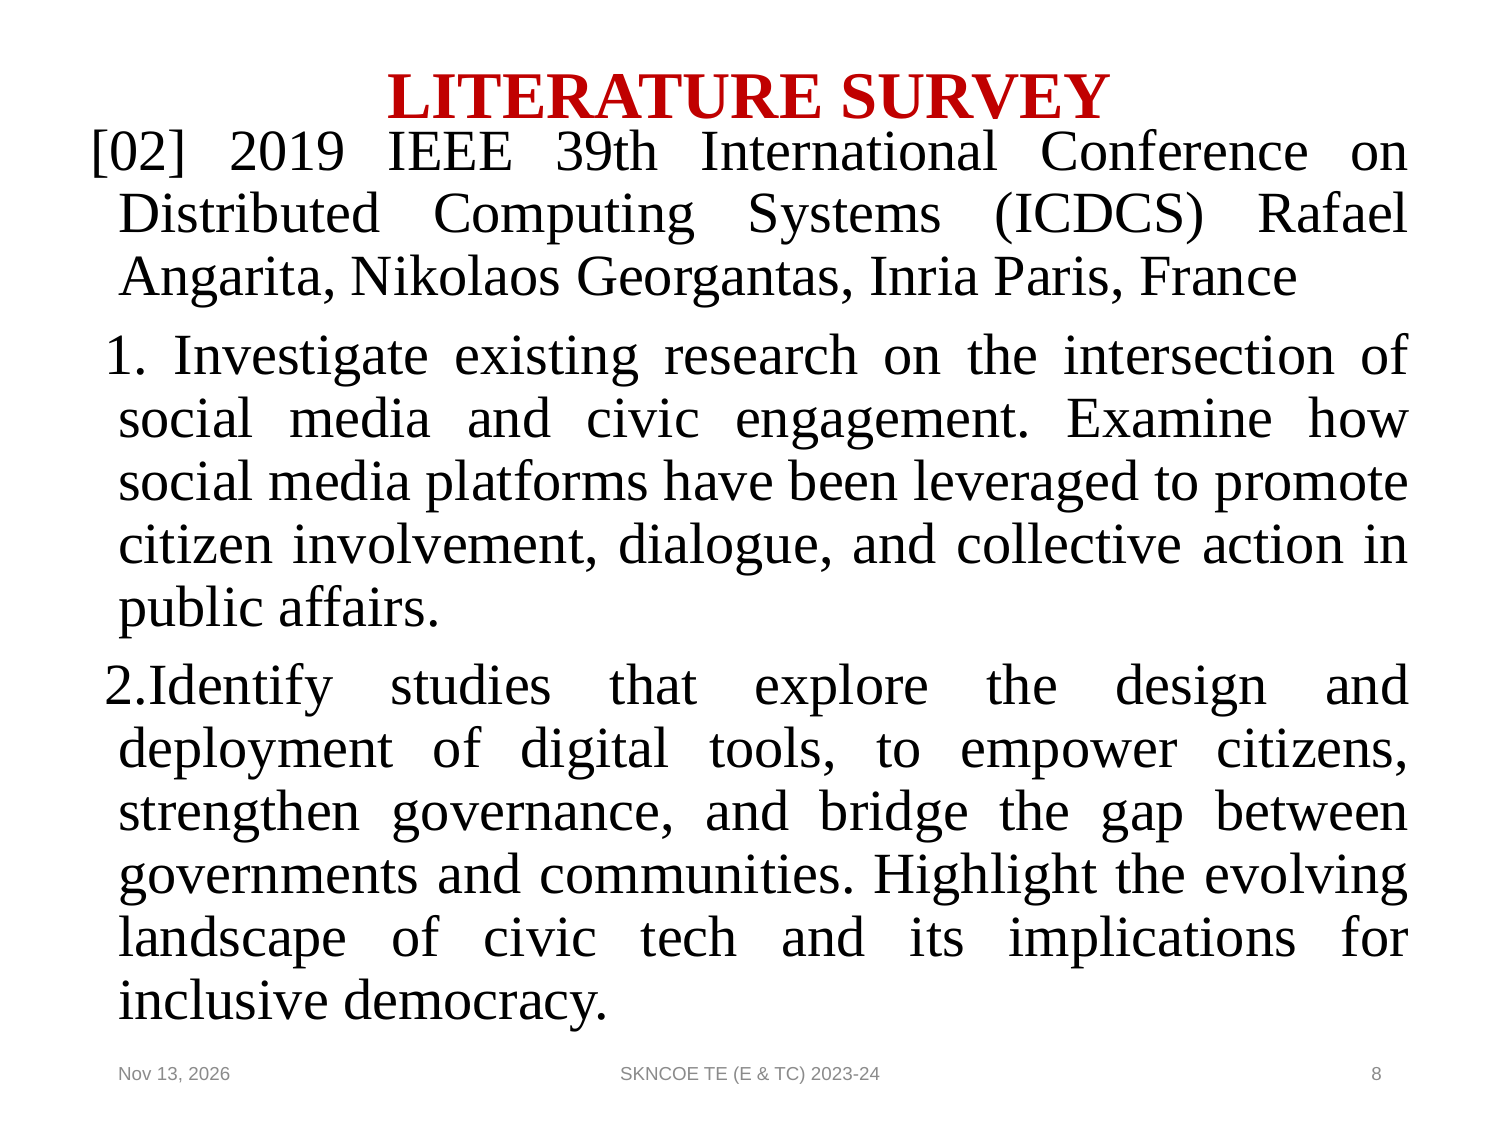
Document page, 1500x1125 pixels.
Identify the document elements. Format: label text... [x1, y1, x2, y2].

title LITERATURE SURVEY [75, 45, 1425, 112]
list [02] 2019 IEEE 39th International Conference on Distributed Computing Systems (ICDCS) Rafael Angarita, Nikolaos Georgantas, Inria Paris, France 1. Investigate existing research on the intersection of social media and civic engagement. Examine how social media platforms have been leveraged to promote citizen involvement, dialogue, and collective action in public affairs. 2.Identify studies that explore the design and deployment of digital tools, to empower citizens, strengthen governance, and bridge the gap between governments and communities. Highlight the evolving landscape of civic tech and its implications for inclusive democracy. [75, 112, 1425, 929]
slide_number 8 [1059, 1042, 1397, 1103]
footer SKNCOE TE (E & TC) 2023-24 [496, 1042, 1004, 1103]
slide_number 9-May-24 [103, 1042, 441, 1103]
